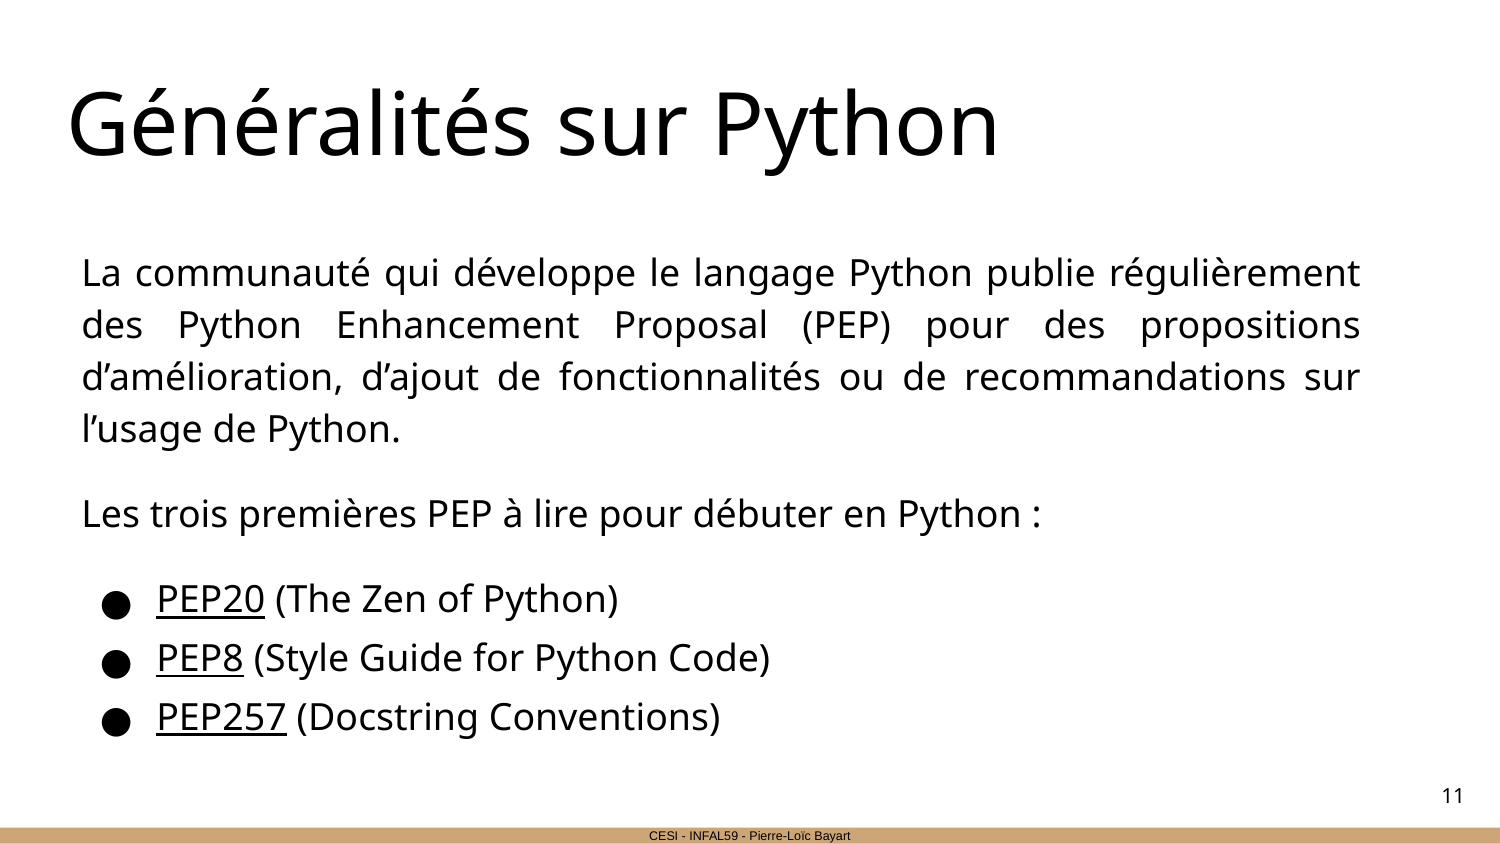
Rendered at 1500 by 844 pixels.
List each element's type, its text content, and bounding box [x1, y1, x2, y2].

title Généralités sur Python [51, 51, 1449, 189]
list La communauté qui développe le langage Python publie régulièrement des Python Enhancement Proposal (PEP) pour des propositions d’amélioration, d’ajout de fonctionnalités ou de recommandations sur l’usage de Python. Les trois premières PEP à lire pour débuter en Python : PEP20 (The Zen of Python) PEP8 (Style Guide for Python Code) PEP257 (Docstring Conventions) [66, 227, 1378, 716]
slide_number ‹#› [1389, 764, 1480, 830]
